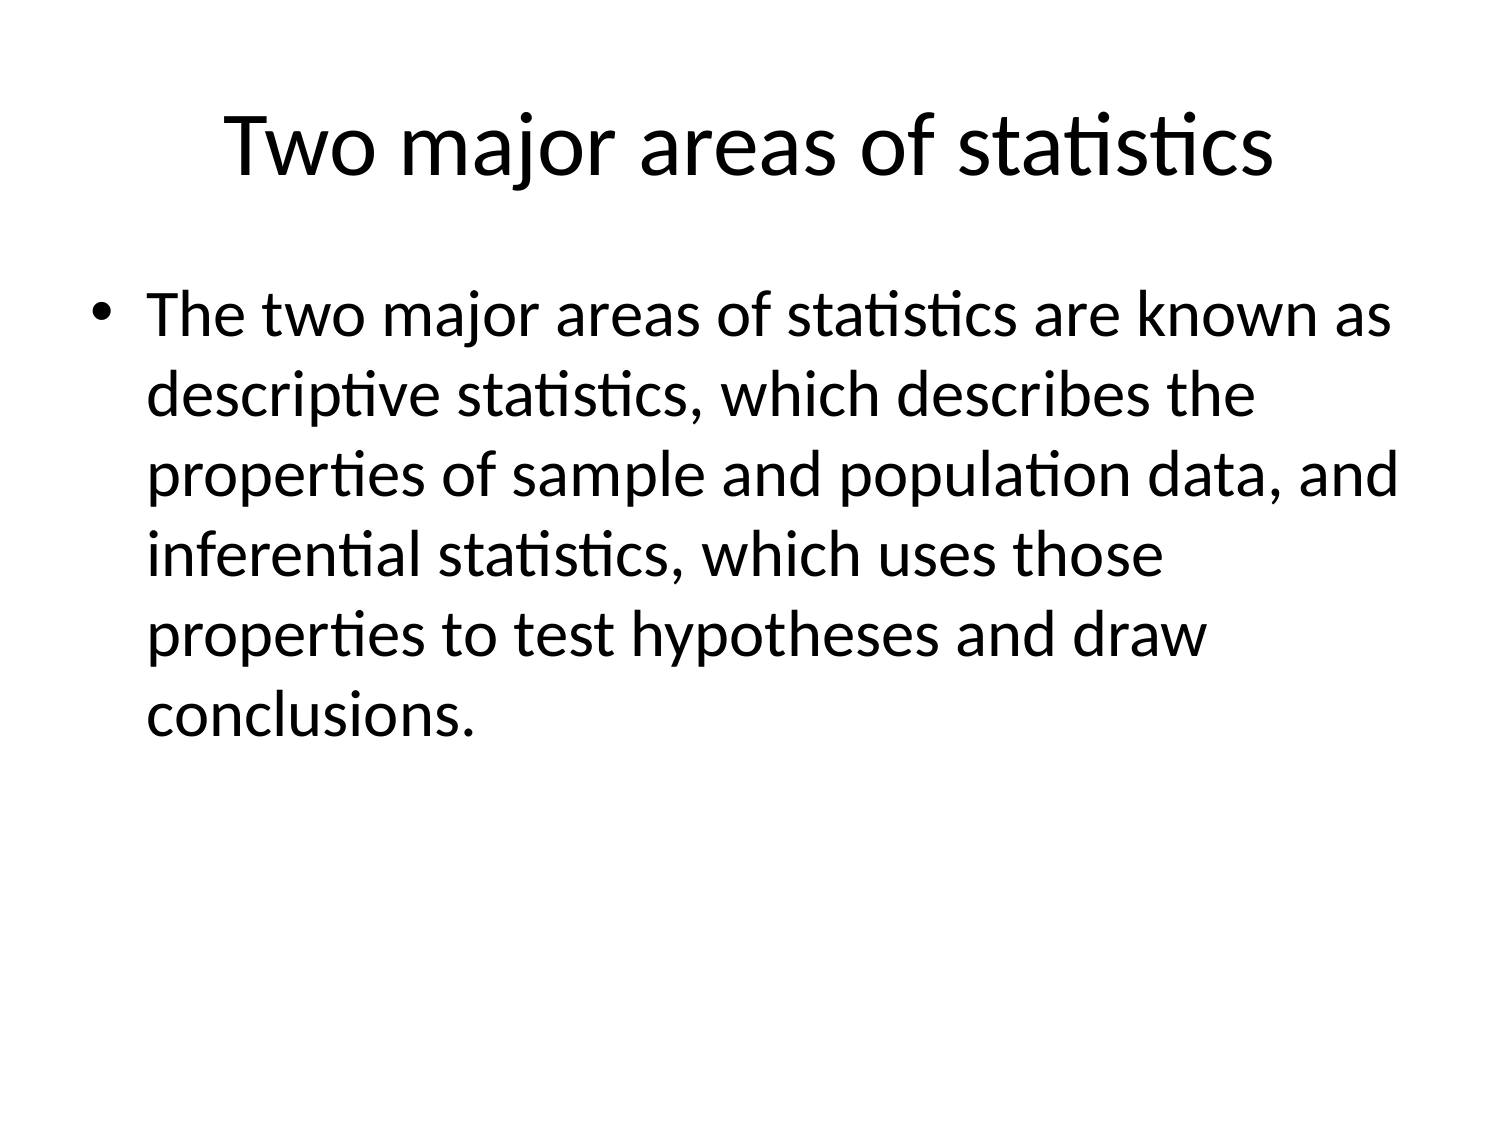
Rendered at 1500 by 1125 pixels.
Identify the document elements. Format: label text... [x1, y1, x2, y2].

list The two major areas of statistics are known as descriptive statistics, which describes the properties of sample and population data, and inferential statistics, which uses those properties to test hypotheses and draw conclusions. [75, 262, 1425, 1005]
title Two major areas of statistics [75, 45, 1425, 233]
